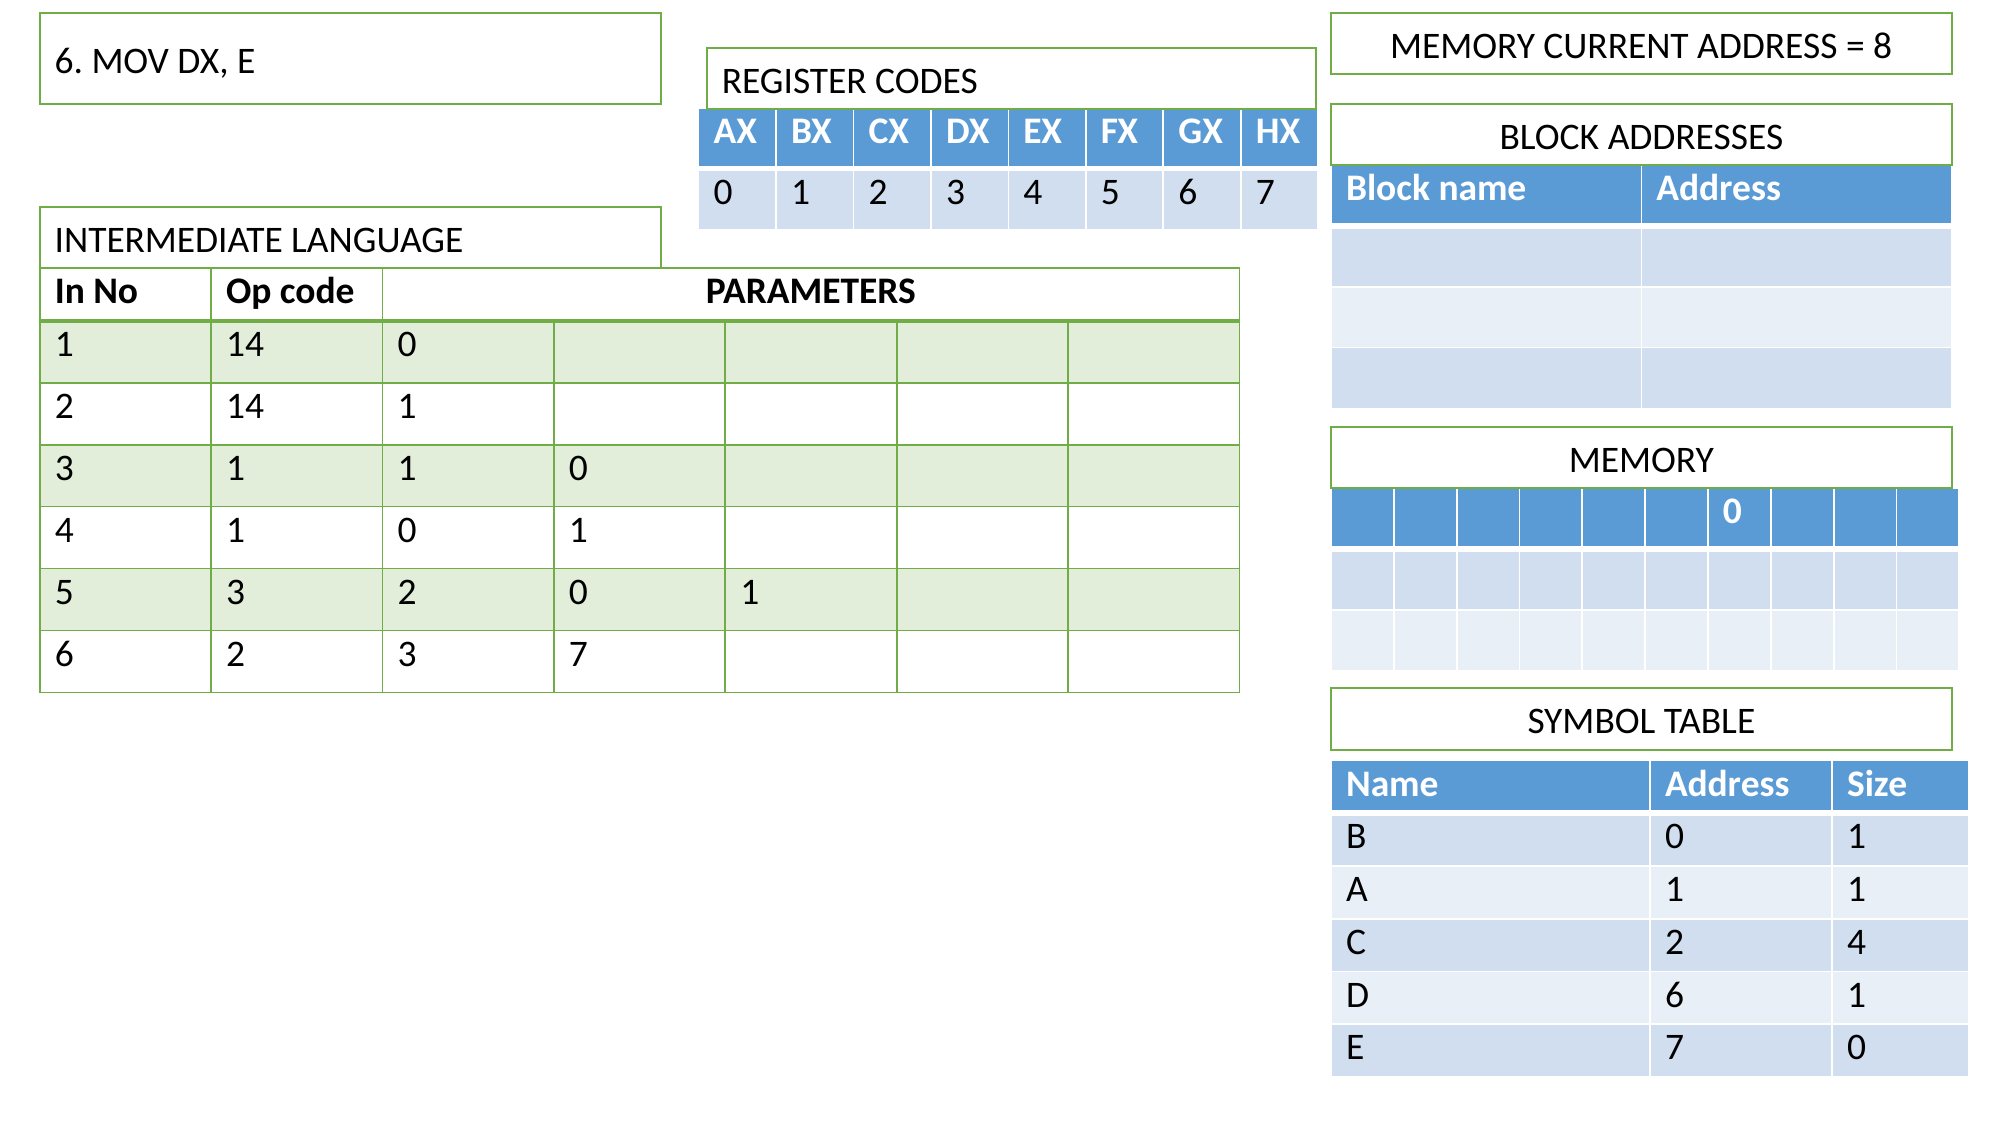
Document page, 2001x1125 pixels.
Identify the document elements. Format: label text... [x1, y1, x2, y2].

table_cell [1646, 611, 1707, 670]
table_cell 1 [1833, 816, 1968, 865]
table_header Address [1651, 761, 1831, 810]
table_header Address [1642, 166, 1951, 223]
table_cell 2 [854, 171, 930, 229]
text_box MEMORY [1330, 426, 1953, 489]
table_cell 4 [1009, 171, 1085, 229]
table_cell [1642, 288, 1951, 347]
table_cell 7 [1651, 1025, 1831, 1076]
table_header In No [41, 269, 210, 319]
table_header 0 [1709, 489, 1770, 546]
table_cell D [1332, 972, 1649, 1023]
table_cell [726, 323, 896, 382]
table_cell [1642, 348, 1951, 408]
table_cell [898, 631, 1067, 692]
table_cell C [1332, 920, 1649, 971]
table_cell [1835, 611, 1896, 670]
table_cell 6 [1651, 972, 1831, 1023]
text_box REGISTER CODES [706, 47, 1317, 110]
table_header CX [854, 110, 930, 166]
table_cell 14 [212, 384, 382, 444]
table_cell 3 [932, 171, 1008, 229]
table_cell 1 [383, 384, 553, 444]
text_box MEMORY CURRENT ADDRESS = 8 [1330, 12, 1953, 75]
table_cell [1069, 507, 1239, 568]
table_cell 7 [1242, 171, 1317, 229]
table_cell [1332, 552, 1393, 609]
table_cell [898, 446, 1067, 506]
table_cell 1 [212, 507, 382, 568]
table_cell 0 [1833, 1025, 1968, 1076]
table_cell 0 [555, 446, 724, 506]
table_cell 4 [41, 507, 210, 568]
table_cell [898, 569, 1067, 630]
table_cell 1 [1651, 867, 1831, 918]
table_cell [1332, 611, 1393, 670]
table_header HX [1242, 110, 1317, 166]
table_cell [1709, 611, 1770, 670]
table_header BX [777, 110, 853, 166]
table_cell [1069, 446, 1239, 506]
table_cell [1458, 611, 1519, 670]
table_cell [1395, 552, 1456, 609]
table_cell [1332, 229, 1641, 286]
table_cell 3 [41, 446, 210, 506]
table_header Block name [1332, 166, 1641, 223]
table_cell 0 [699, 171, 775, 229]
table_cell [898, 323, 1067, 382]
table_cell 1 [777, 171, 853, 229]
table_cell 2 [383, 569, 553, 630]
table_cell 14 [212, 323, 382, 382]
table_header [1520, 489, 1581, 546]
table_header GX [1164, 110, 1240, 166]
table_cell [898, 384, 1067, 444]
table_cell [1332, 348, 1641, 408]
table_header [1835, 489, 1896, 546]
table_cell 1 [212, 446, 382, 506]
table_header PARAMETERS [383, 269, 1239, 319]
table_cell [1520, 552, 1581, 609]
table_cell [1772, 552, 1833, 609]
table_header EX [1009, 110, 1085, 166]
table_cell [1642, 229, 1951, 286]
table_cell 1 [1833, 972, 1968, 1023]
table_cell 1 [383, 446, 553, 506]
table_header [1583, 489, 1644, 546]
table_cell 2 [1651, 920, 1831, 971]
table_cell [1395, 611, 1456, 670]
table_cell [726, 631, 896, 692]
table_cell 3 [383, 631, 553, 692]
table_cell [1709, 552, 1770, 609]
table_header [1772, 489, 1833, 546]
table_cell [1069, 323, 1239, 382]
table_header FX [1087, 110, 1162, 166]
table_header [1332, 489, 1393, 546]
table_cell 1 [555, 507, 724, 568]
table_cell A [1332, 867, 1649, 918]
table_cell 5 [1087, 171, 1162, 229]
table_cell 2 [212, 631, 382, 692]
table_cell [1583, 552, 1644, 609]
table_header [1458, 489, 1519, 546]
text_box INTERMEDIATE LANGUAGE [39, 206, 662, 269]
table_cell [1332, 288, 1641, 347]
table_cell 0 [1651, 816, 1831, 865]
text_box 6. MOV DX, E [39, 12, 662, 105]
table_cell [726, 507, 896, 568]
table_cell E [1332, 1025, 1649, 1076]
table_header AX [699, 109, 775, 166]
table_cell [1897, 611, 1958, 670]
table_header [1646, 489, 1707, 546]
table_cell [726, 384, 896, 444]
table_cell [898, 507, 1067, 568]
table_cell 6 [1164, 171, 1240, 229]
text_box SYMBOL TABLE [1330, 687, 1953, 751]
table_cell [1772, 611, 1833, 670]
table_cell 4 [1833, 920, 1968, 971]
table_cell [555, 384, 724, 444]
table_header [1897, 489, 1958, 546]
table_cell 7 [555, 631, 724, 692]
text_box BLOCK ADDRESSES [1330, 103, 1953, 166]
table_header Op code [212, 269, 382, 319]
table_cell 0 [383, 507, 553, 568]
table_cell [726, 446, 896, 506]
table_cell 3 [212, 569, 382, 630]
table_cell 6 [41, 631, 210, 692]
table_cell [1069, 384, 1239, 444]
table_cell 1 [41, 323, 210, 382]
table_cell 0 [555, 569, 724, 630]
table_header [1395, 489, 1456, 546]
table_cell [1520, 611, 1581, 670]
table_cell 5 [41, 569, 210, 630]
table_cell [1583, 611, 1644, 670]
table_cell [1646, 552, 1707, 609]
table_cell B [1332, 816, 1649, 865]
table_cell 1 [1833, 867, 1968, 918]
table_cell 2 [41, 384, 210, 444]
table_cell [1458, 552, 1519, 609]
table_cell [1897, 552, 1958, 609]
table_header Size [1833, 761, 1968, 810]
table_header Name [1332, 761, 1649, 810]
table_cell 1 [726, 569, 896, 630]
table_cell [1835, 552, 1896, 609]
table_cell [1069, 569, 1239, 630]
table_header DX [932, 110, 1008, 166]
table_cell [555, 323, 724, 382]
table_cell [1069, 631, 1239, 692]
table_cell 0 [383, 323, 553, 382]
